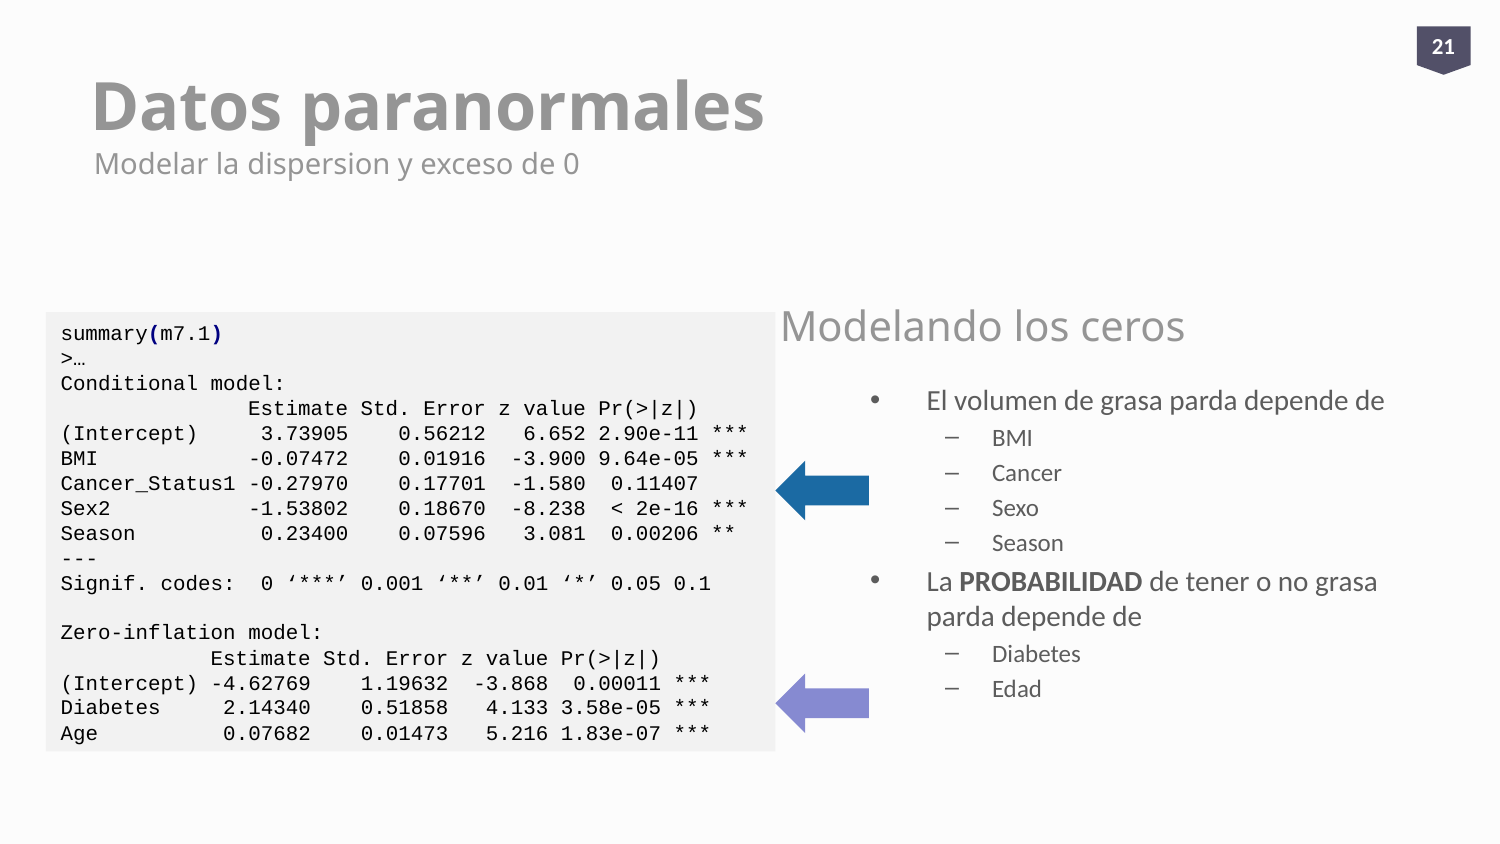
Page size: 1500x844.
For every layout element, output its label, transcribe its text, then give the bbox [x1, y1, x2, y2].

text_box Modelar la dispersion y exceso de 0 [78, 132, 880, 193]
text_box El volumen de grasa parda depende de BMI Cancer Sexo Season La PROBABILIDAD de tener o no grasa parda depende de Diabetes Edad [855, 374, 1462, 765]
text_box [775, 460, 870, 734]
text_box 21 [1414, 24, 1473, 77]
text_box summary(m7.1) >… Conditional model: Estimate Std. Error z value Pr(>|z|) (Intercept) 3.73905 0.56212 6.652 2.90e-11 *** BMI -0.07472 0.01916 -3.900 9.64e-05 *** Cancer_Status1 -0.27970 0.17701 -1.580 0.11407 Sex2 -1.53802 0.18670 -8.238 < 2e-16 *** Season 0.23400 0.07596 3.081 0.00206 ** --- Signif. codes: 0 ‘***’ 0.001 ‘**’ 0.01 ‘*’ 0.05 0.1 Zero-inflation model: Estimate Std. Error z value Pr(>|z|) (Intercept) -4.62769 1.19632 -3.868 0.00011 *** Diabetes 2.14340 0.51858 4.133 3.58e-05 *** Age 0.07682 0.01473 5.216 1.83e-07 *** [45, 312, 776, 752]
title Datos paranormales [75, 33, 1176, 175]
text_box Modelando los ceros [764, 281, 1264, 369]
